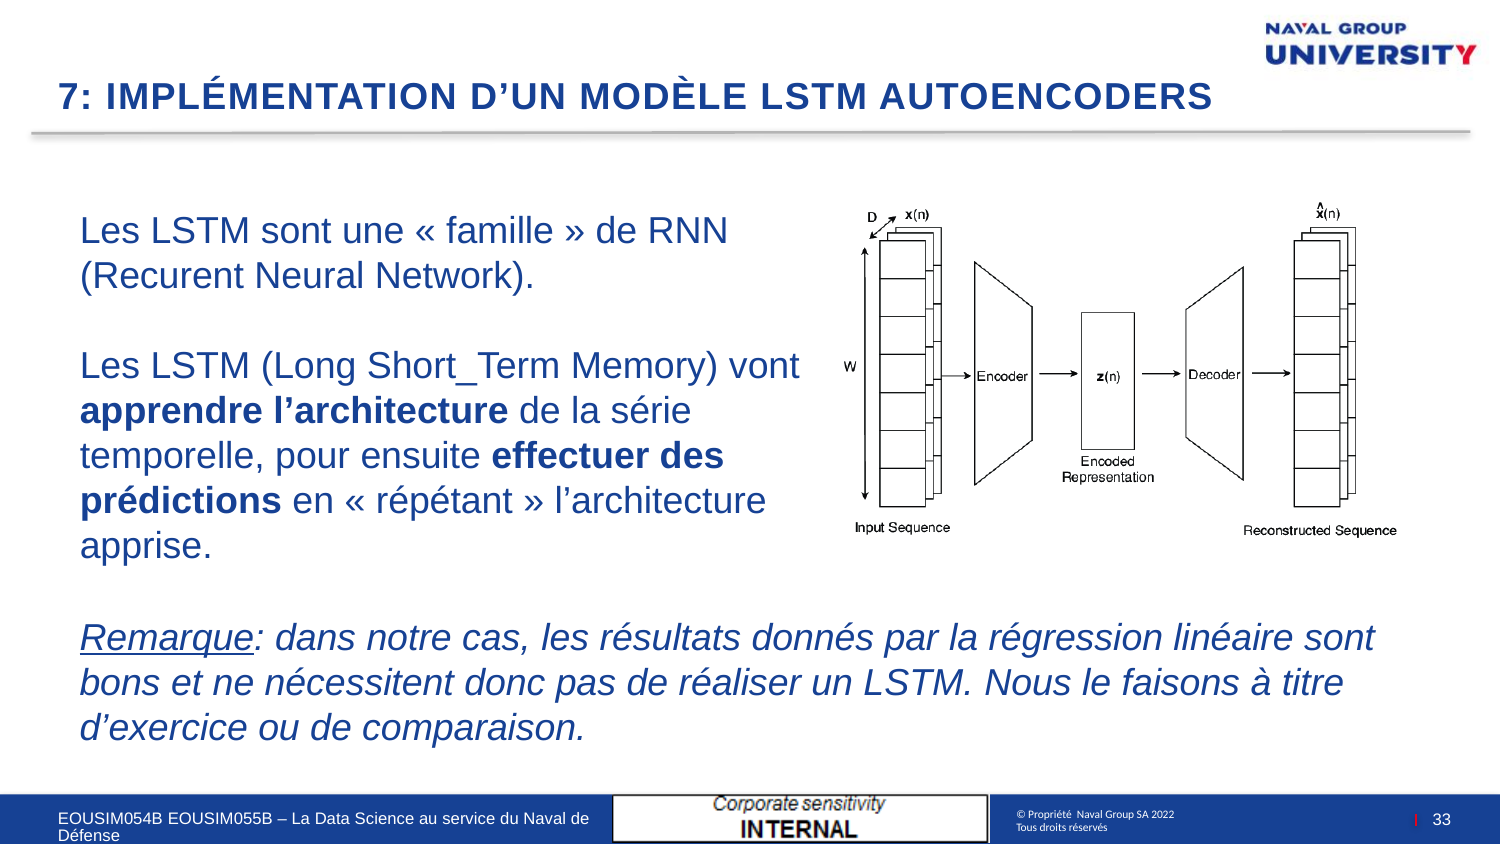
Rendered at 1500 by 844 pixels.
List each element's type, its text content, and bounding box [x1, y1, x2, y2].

picture [612, 801, 990, 843]
title 7: Implémentation d’un modèle lstm Autoencoders [42, 9, 1240, 126]
slide_number 33 [1417, 796, 1496, 842]
text_box Les LSTM sont une « famille » de RNN (Recurent Neural Network). Les LSTM (Long Short_Term Memory) vont apprendre l’architecture de la série temporelle, pour ensuite effectuer des prédictions en « répétant » l’architecture apprise. [64, 198, 843, 605]
footer EOUSIM054B EOUSIM055B – La Data Science au service du Naval de Défense [42, 800, 613, 835]
text_box Remarque: dans notre cas, les résultats donnés par la régression linéaire sont bons et ne nécessitent donc pas de réaliser un LSTM. Nous le faisons à titre d’exercice ou de comparaison. [64, 605, 1468, 801]
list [832, 198, 1404, 544]
picture [1248, 0, 1495, 83]
